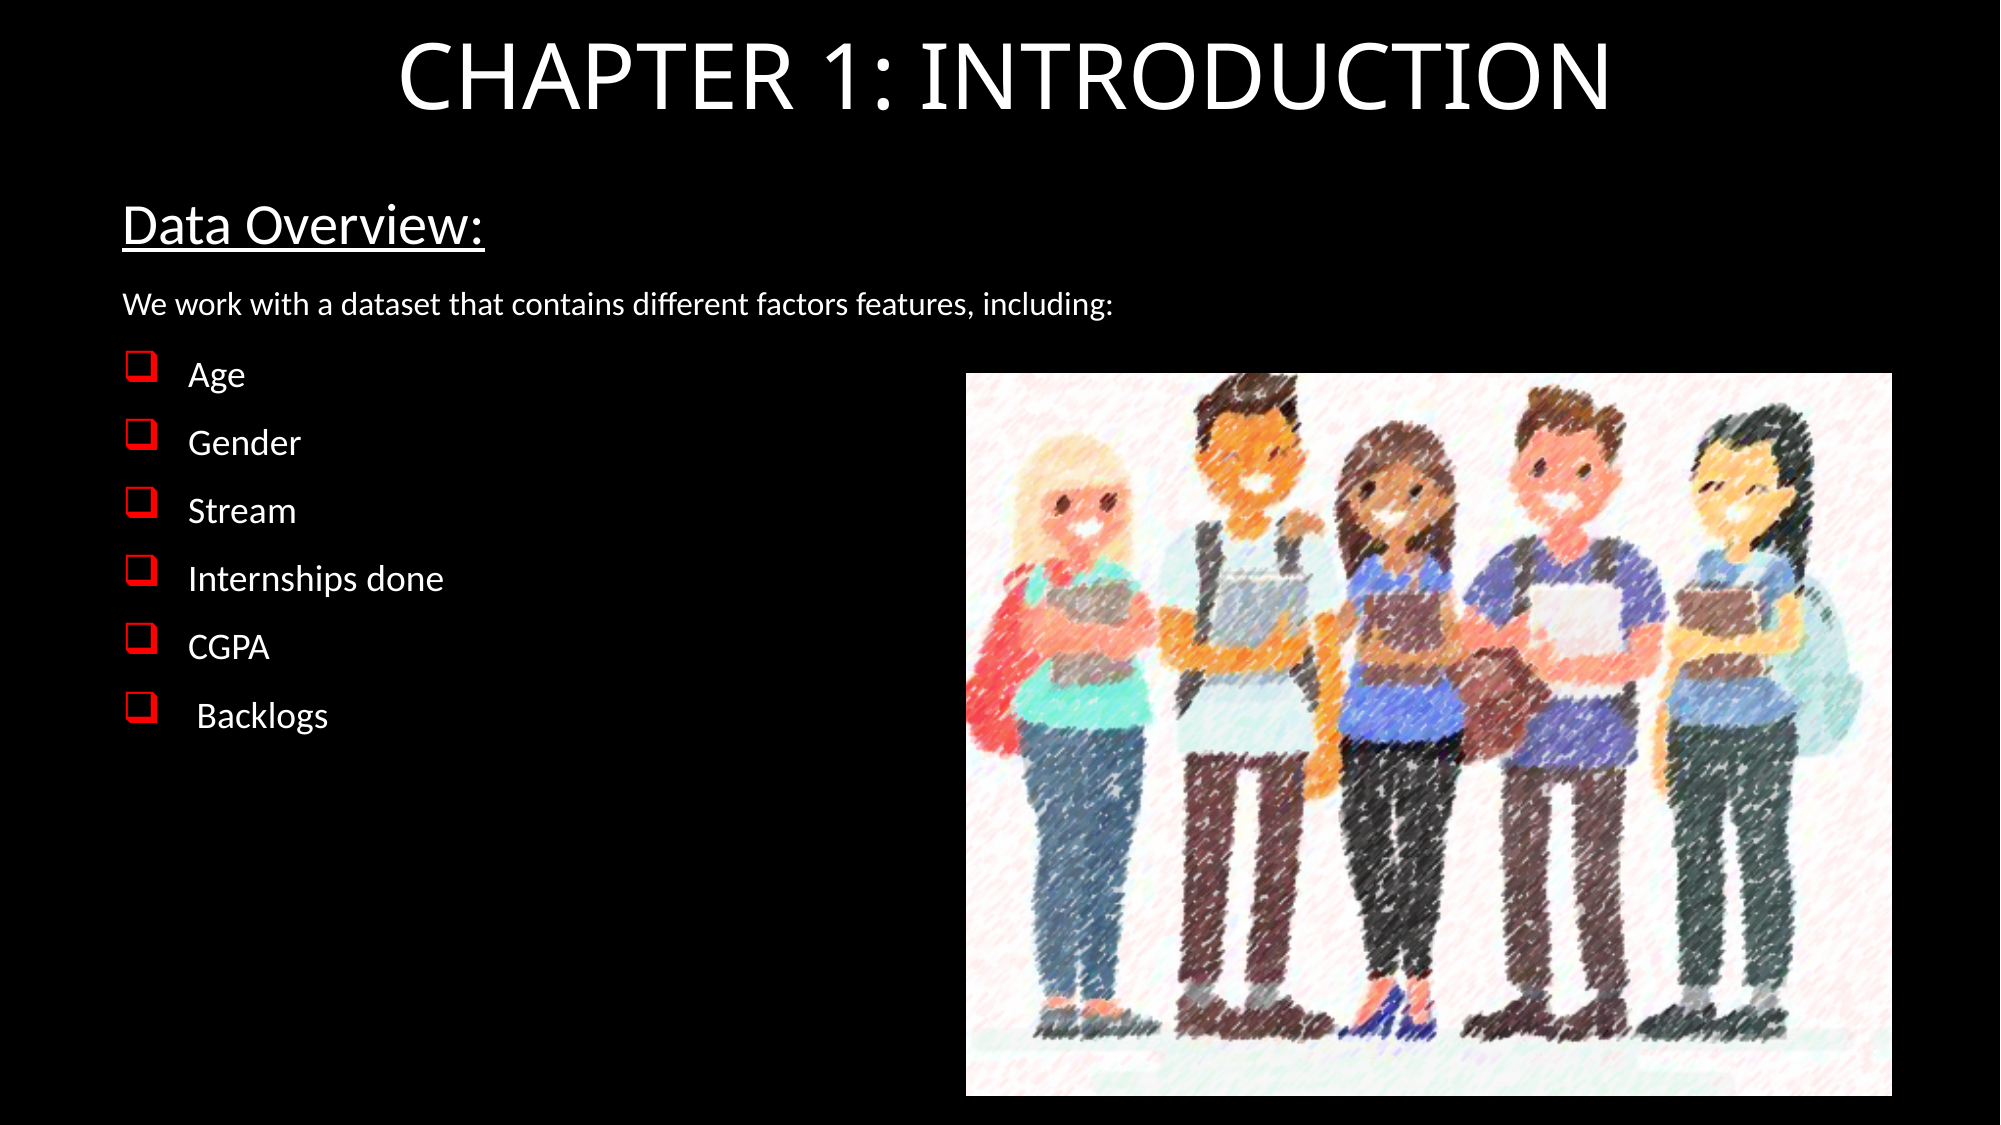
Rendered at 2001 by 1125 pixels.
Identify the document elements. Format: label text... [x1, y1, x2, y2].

picture [965, 372, 1893, 1097]
subtitle Data Overview: We work with a dataset that contains different factors features, including: Age Gender Stream Internships done CGPA Backlogs [107, 173, 1608, 608]
title CHAPTER 1: INTRODUCTION [267, 11, 1768, 135]
